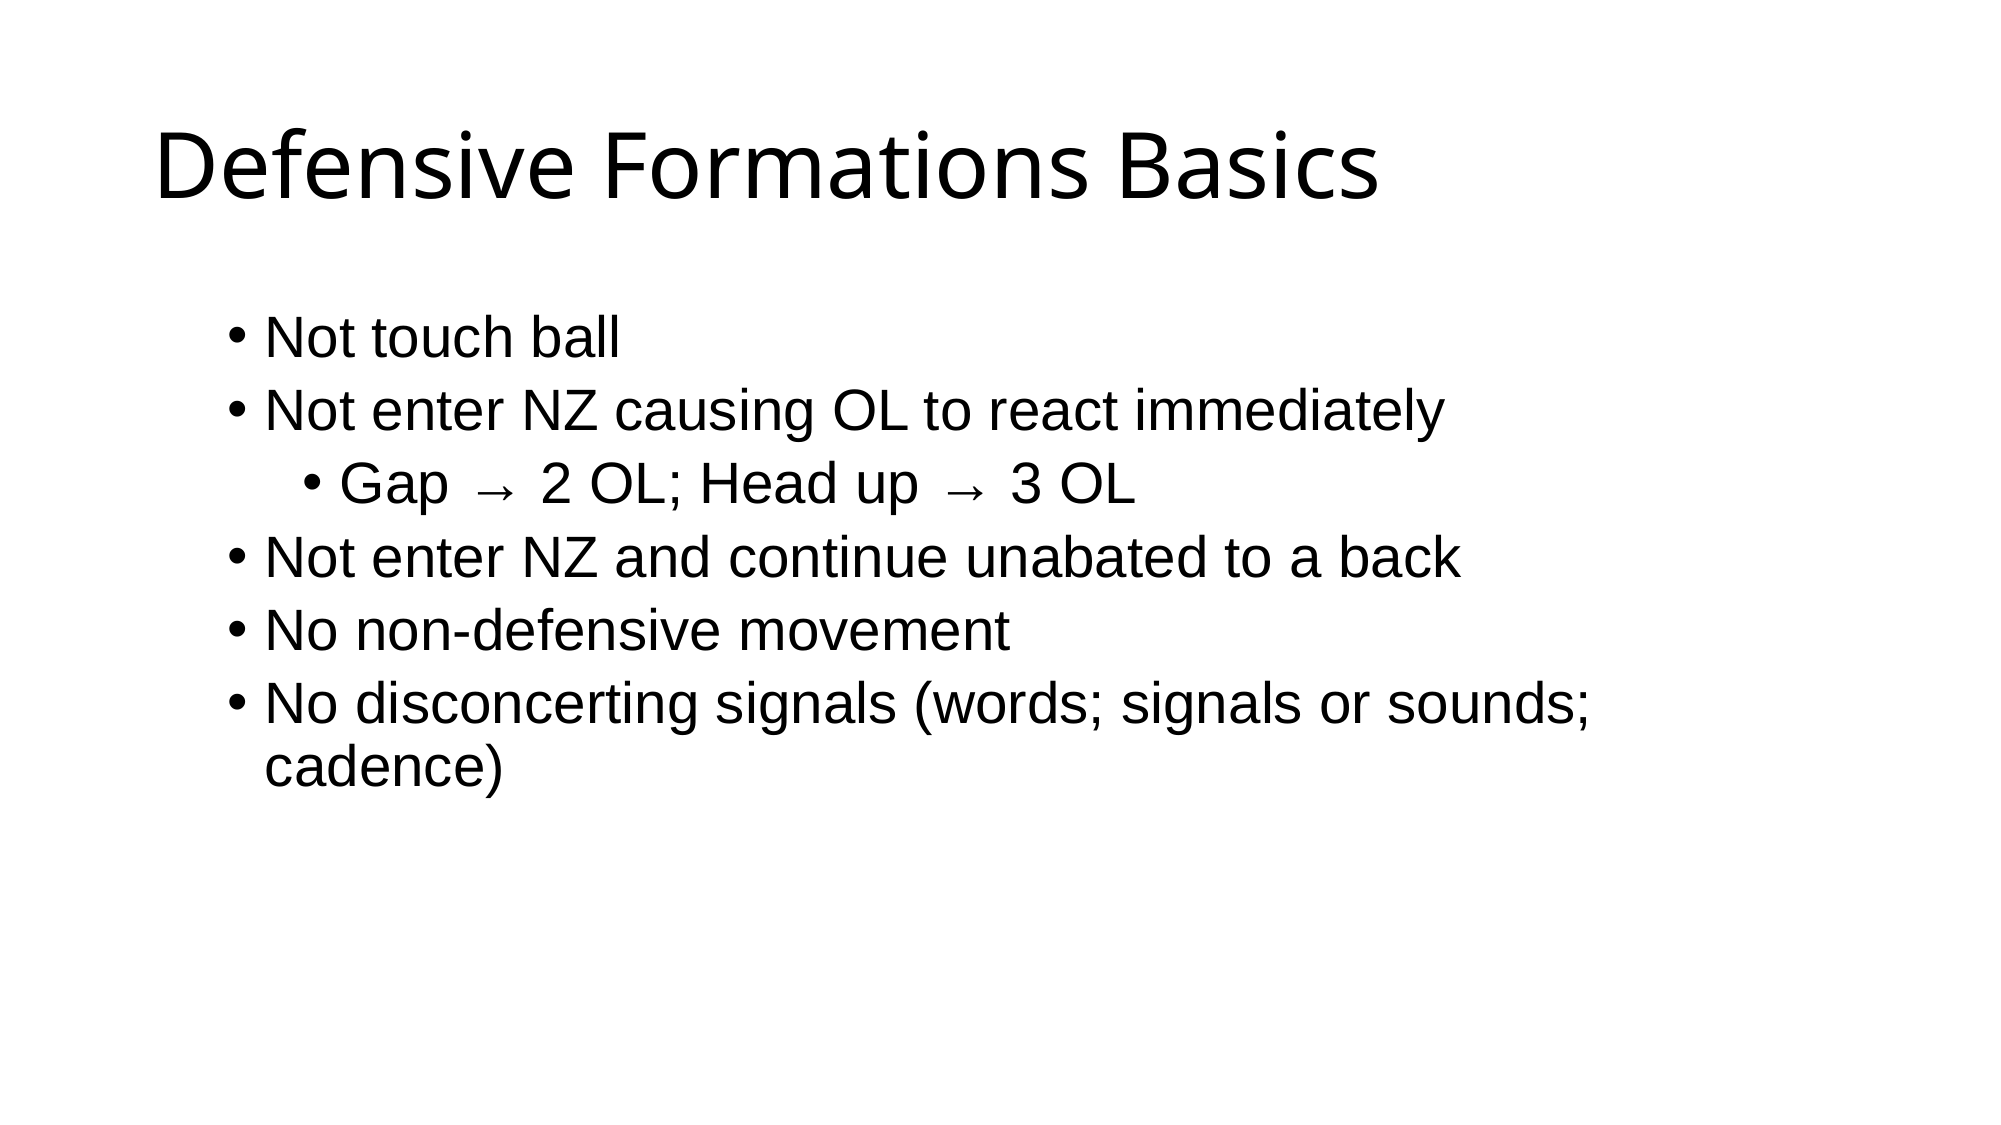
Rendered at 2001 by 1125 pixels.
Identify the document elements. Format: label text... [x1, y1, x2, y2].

list Not touch ball Not enter NZ causing OL to react immediately Gap → 2 OL; Head up → 3 OL Not enter NZ and continue unabated to a back No non-defensive movement No disconcerting signals (words; signals or sounds; cadence) [137, 299, 1863, 1014]
title Defensive Formations Basics [137, 59, 1863, 278]
